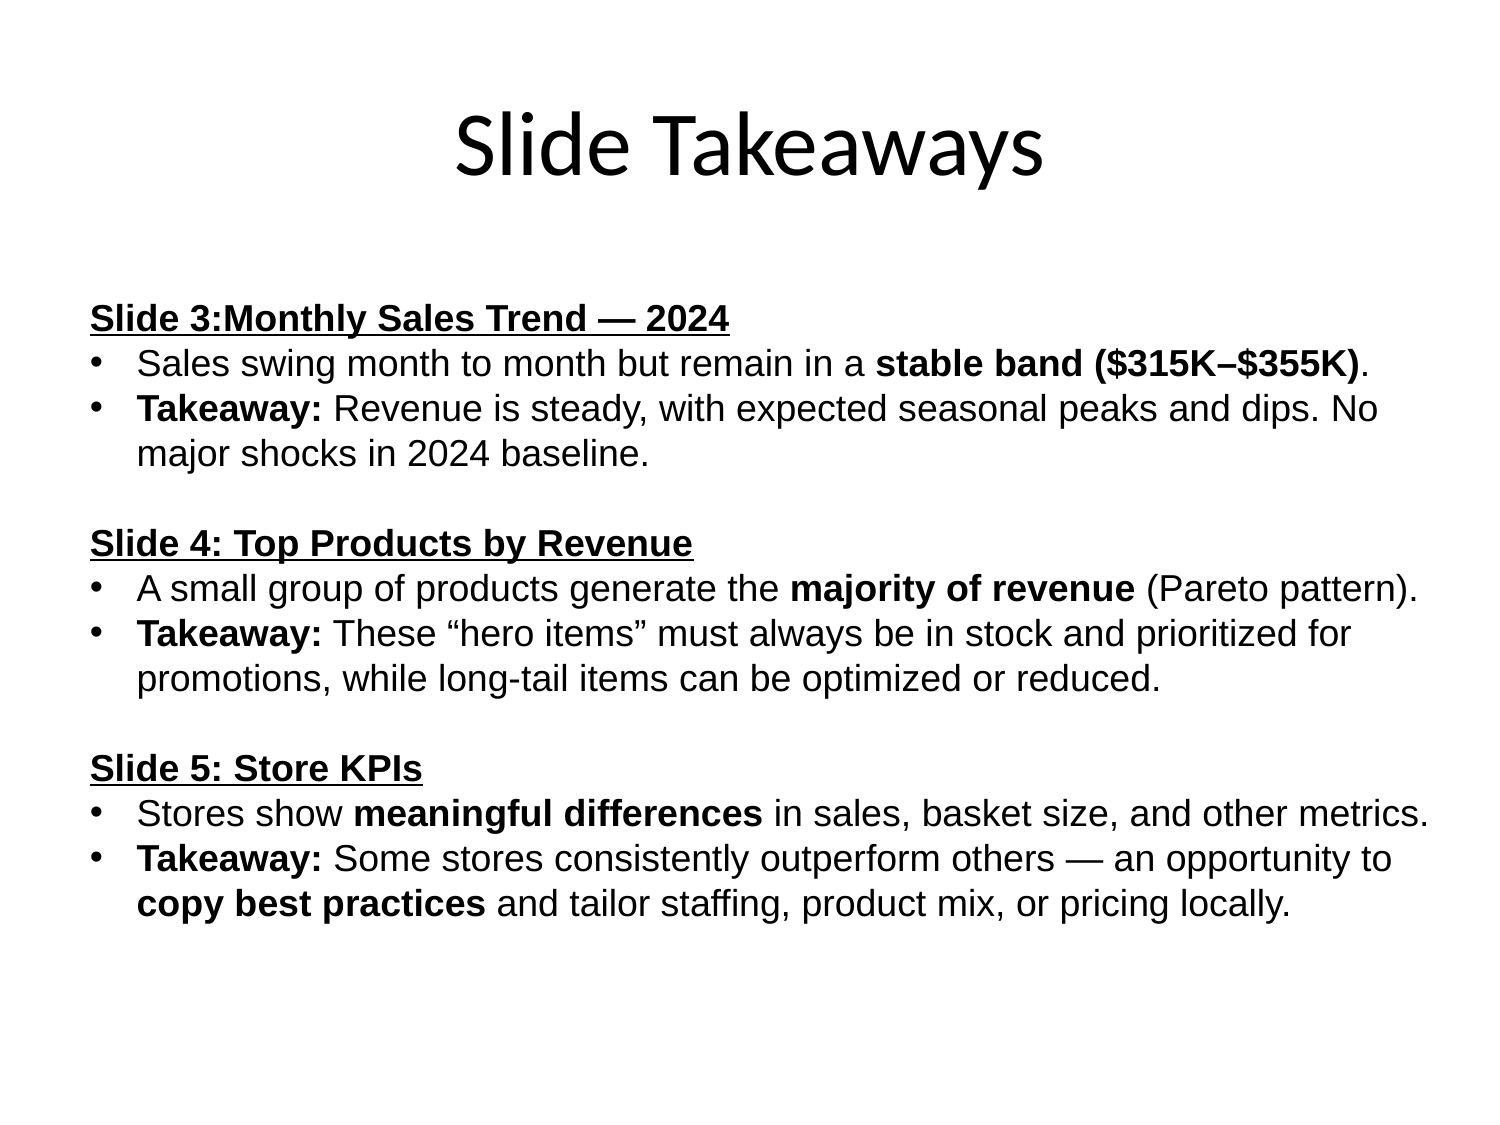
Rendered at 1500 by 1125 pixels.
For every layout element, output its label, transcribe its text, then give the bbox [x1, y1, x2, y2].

text_box Slide 3:Monthly Sales Trend — 2024 Sales swing month to month but remain in a stable band ($315K–$355K). Takeaway: Revenue is steady, with expected seasonal peaks and dips. No major shocks in 2024 baseline. Slide 4: Top Products by Revenue A small group of products generate the majority of revenue (Pareto pattern). Takeaway: These “hero items” must always be in stock and prioritized for promotions, while long-tail items can be optimized or reduced. Slide 5: Store KPIs Stores show meaningful differences in sales, basket size, and other metrics. Takeaway: Some stores consistently outperform others — an opportunity to copy best practices and tailor staffing, product mix, or pricing locally. [74, 286, 1456, 932]
title Slide Takeaways [75, 45, 1425, 233]
